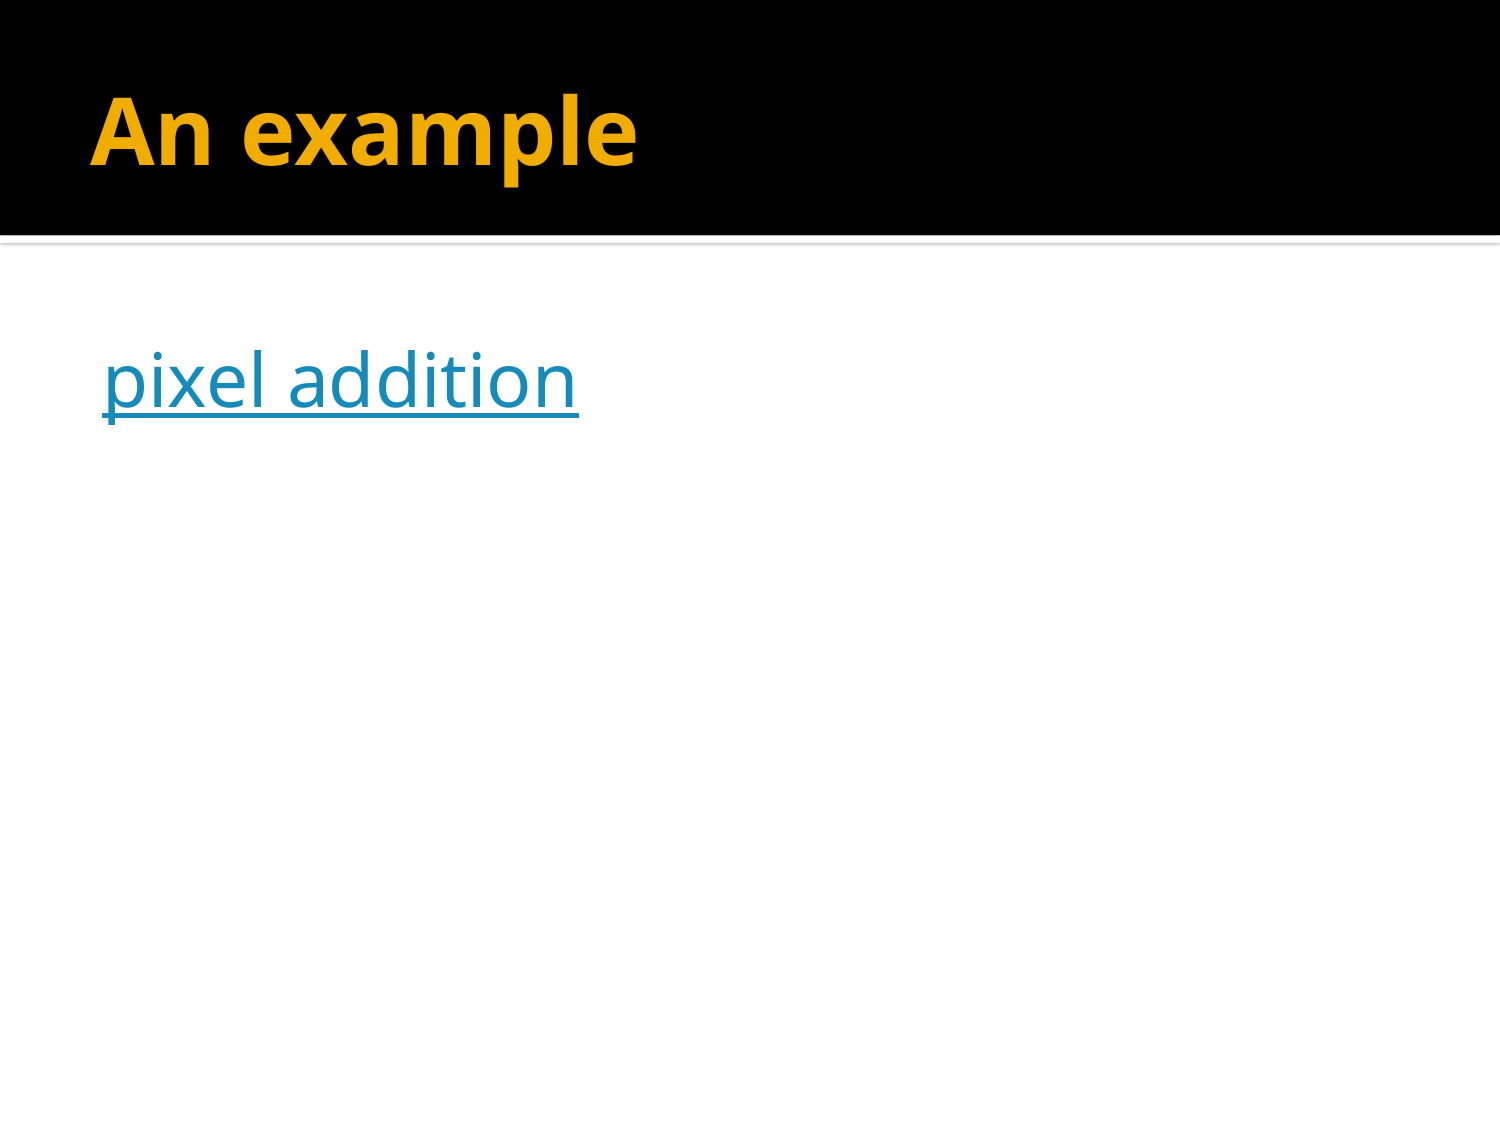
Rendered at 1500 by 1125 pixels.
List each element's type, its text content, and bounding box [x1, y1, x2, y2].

text_box pixel addition [87, 324, 1050, 442]
title An example [75, 25, 1425, 231]
